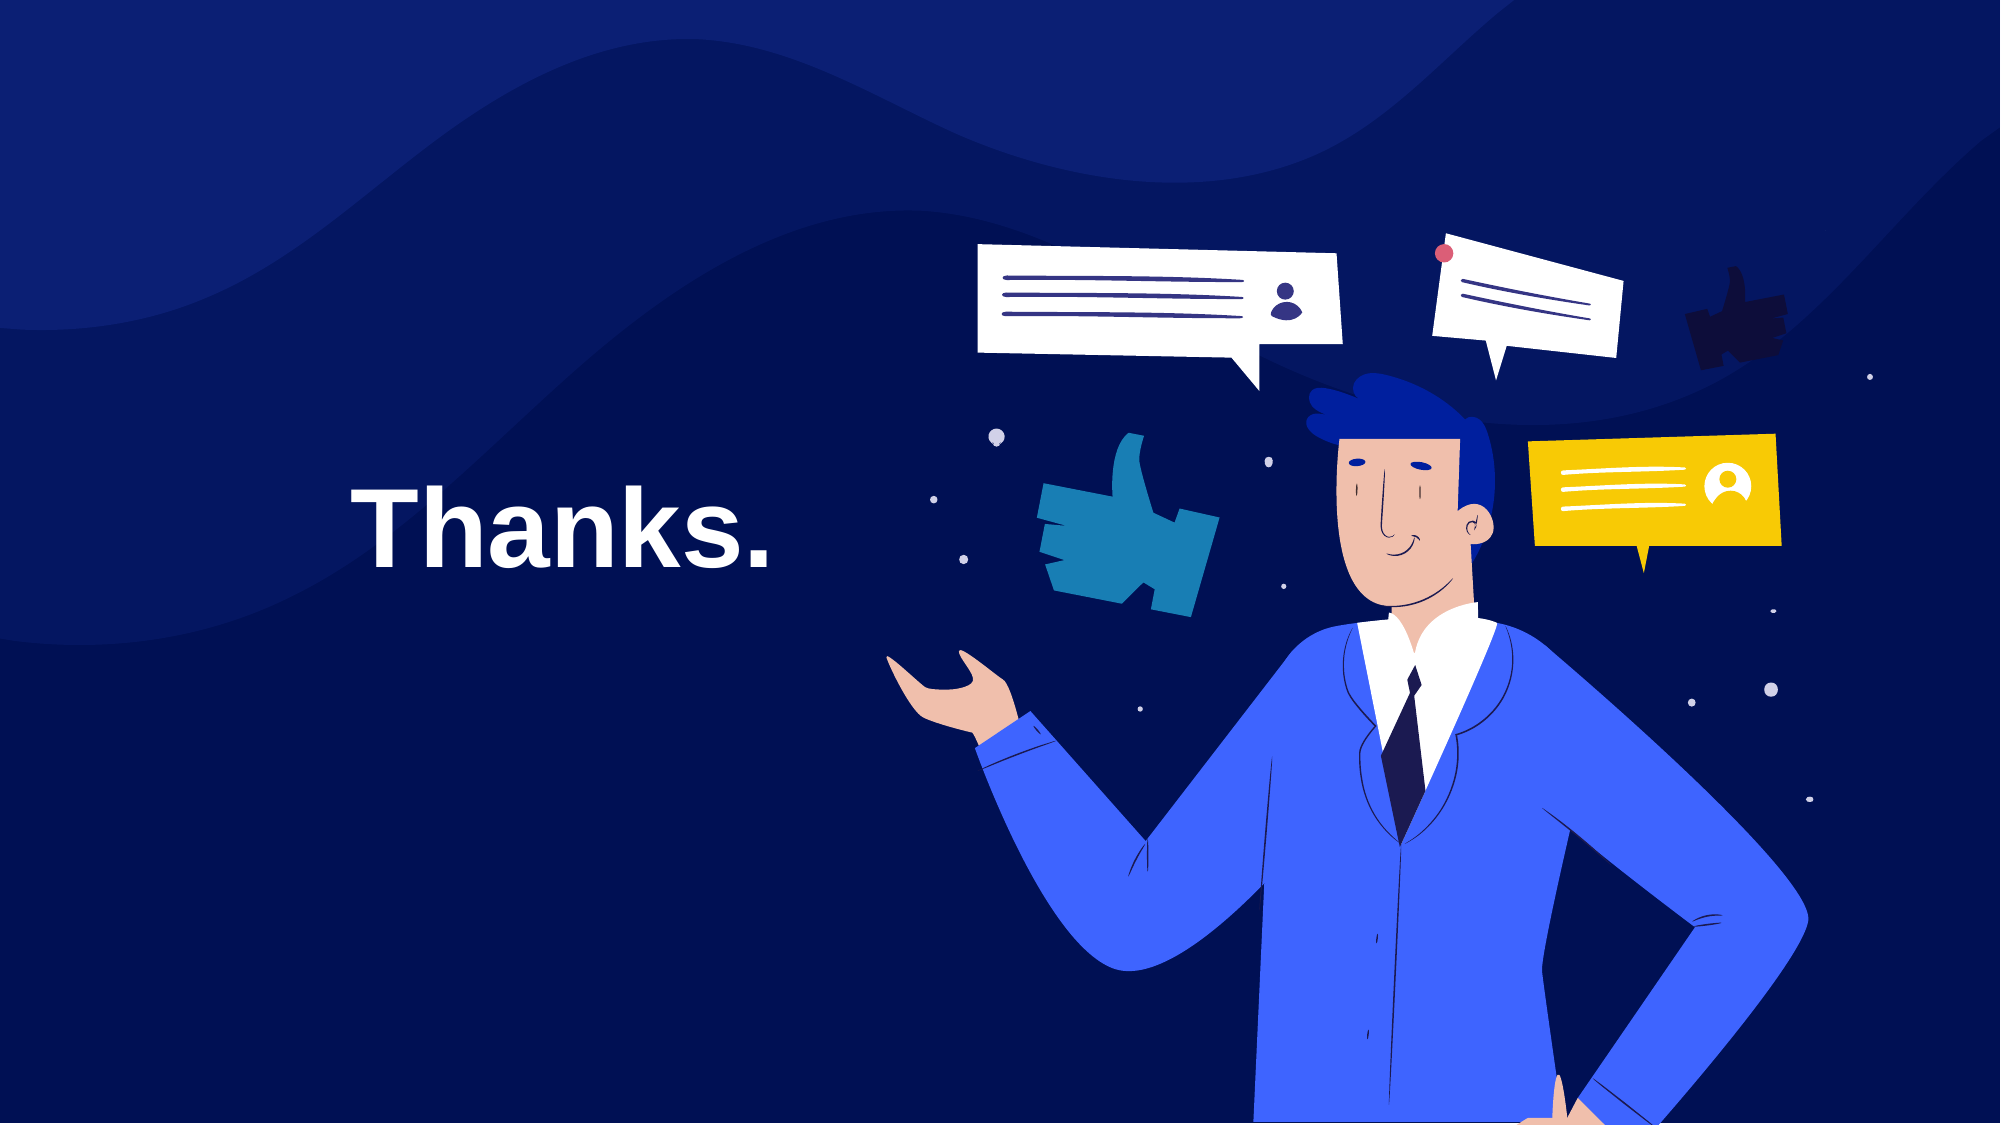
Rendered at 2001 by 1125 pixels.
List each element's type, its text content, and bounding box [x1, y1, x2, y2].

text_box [886, 230, 1873, 1125]
title Thanks. [335, 224, 1123, 600]
